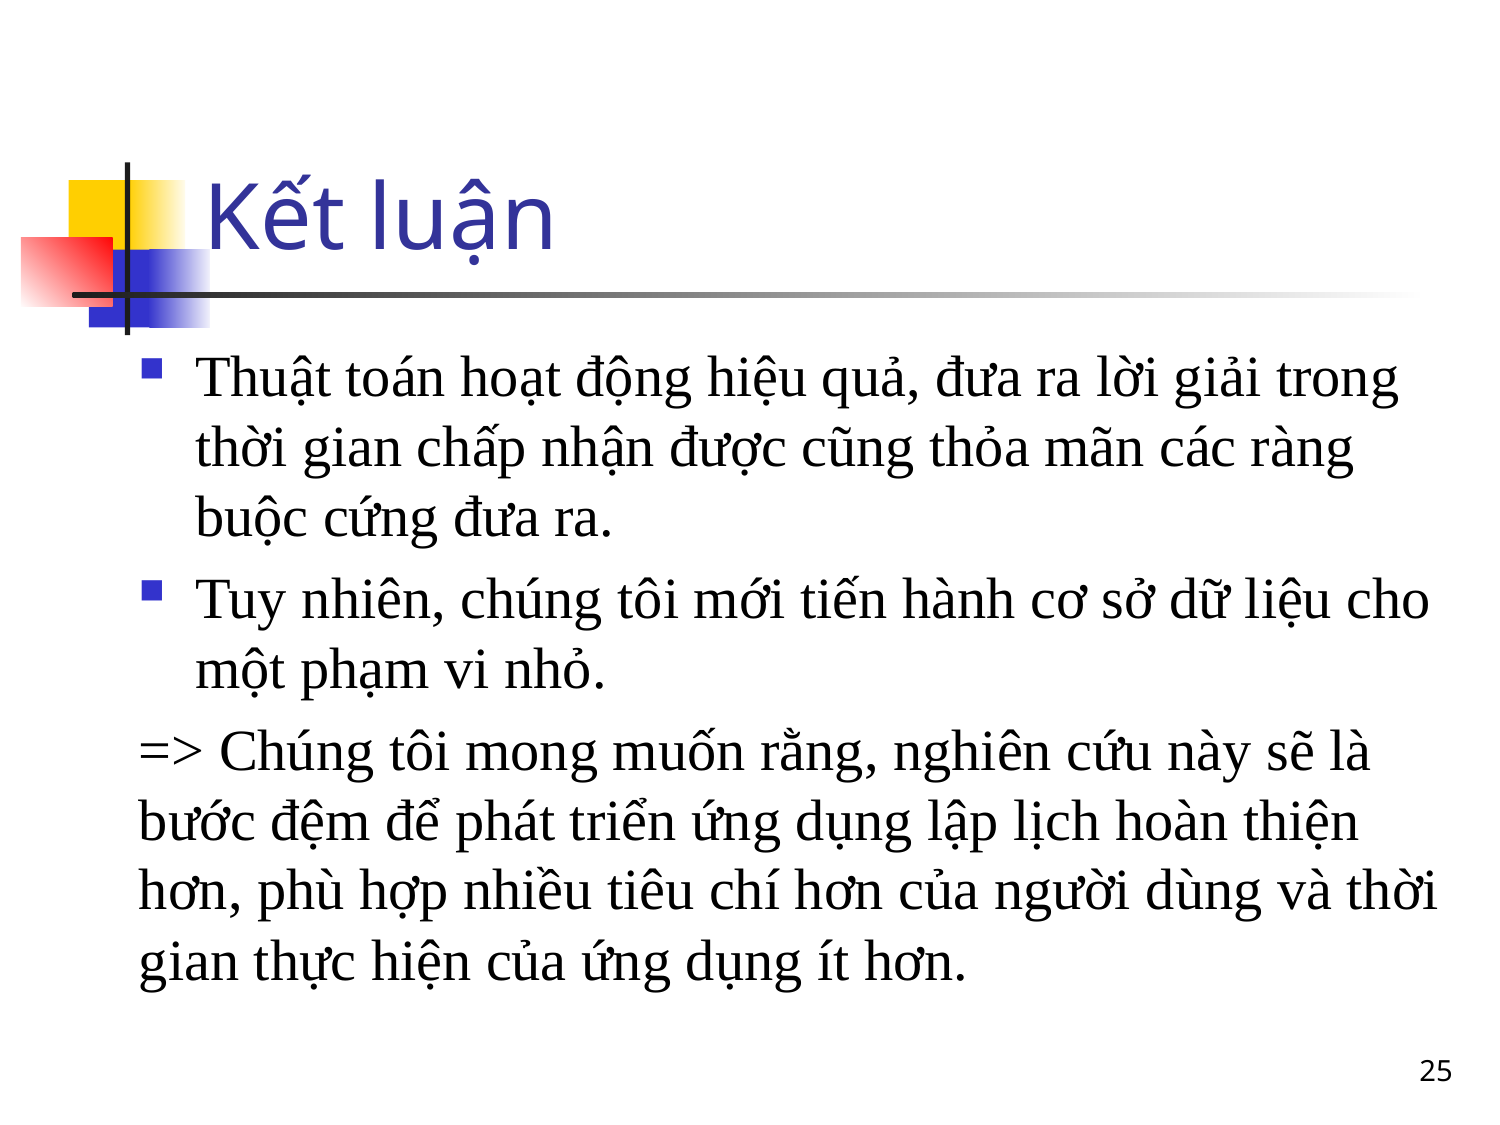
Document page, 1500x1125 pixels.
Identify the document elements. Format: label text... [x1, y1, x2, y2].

list Thuật toán hoạt động hiệu quả, đưa ra lời giải trong thời gian chấp nhận được cũng thỏa mãn các ràng buộc cứng đưa ra. Tuy nhiên, chúng tôi mới tiến hành cơ sở dữ liệu cho một phạm vi nhỏ. => Chúng tôi mong muốn rằng, nghiên cứu này sẽ là bước đệm để phát triển ứng dụng lập lịch hoàn thiện hơn, phù hợp nhiều tiêu chí hơn của người dùng và thời gian thực hiện của ứng dụng ít hơn. [123, 331, 1469, 1006]
title Kết luận [188, 35, 1468, 275]
slide_number 25 [1155, 1024, 1468, 1100]
